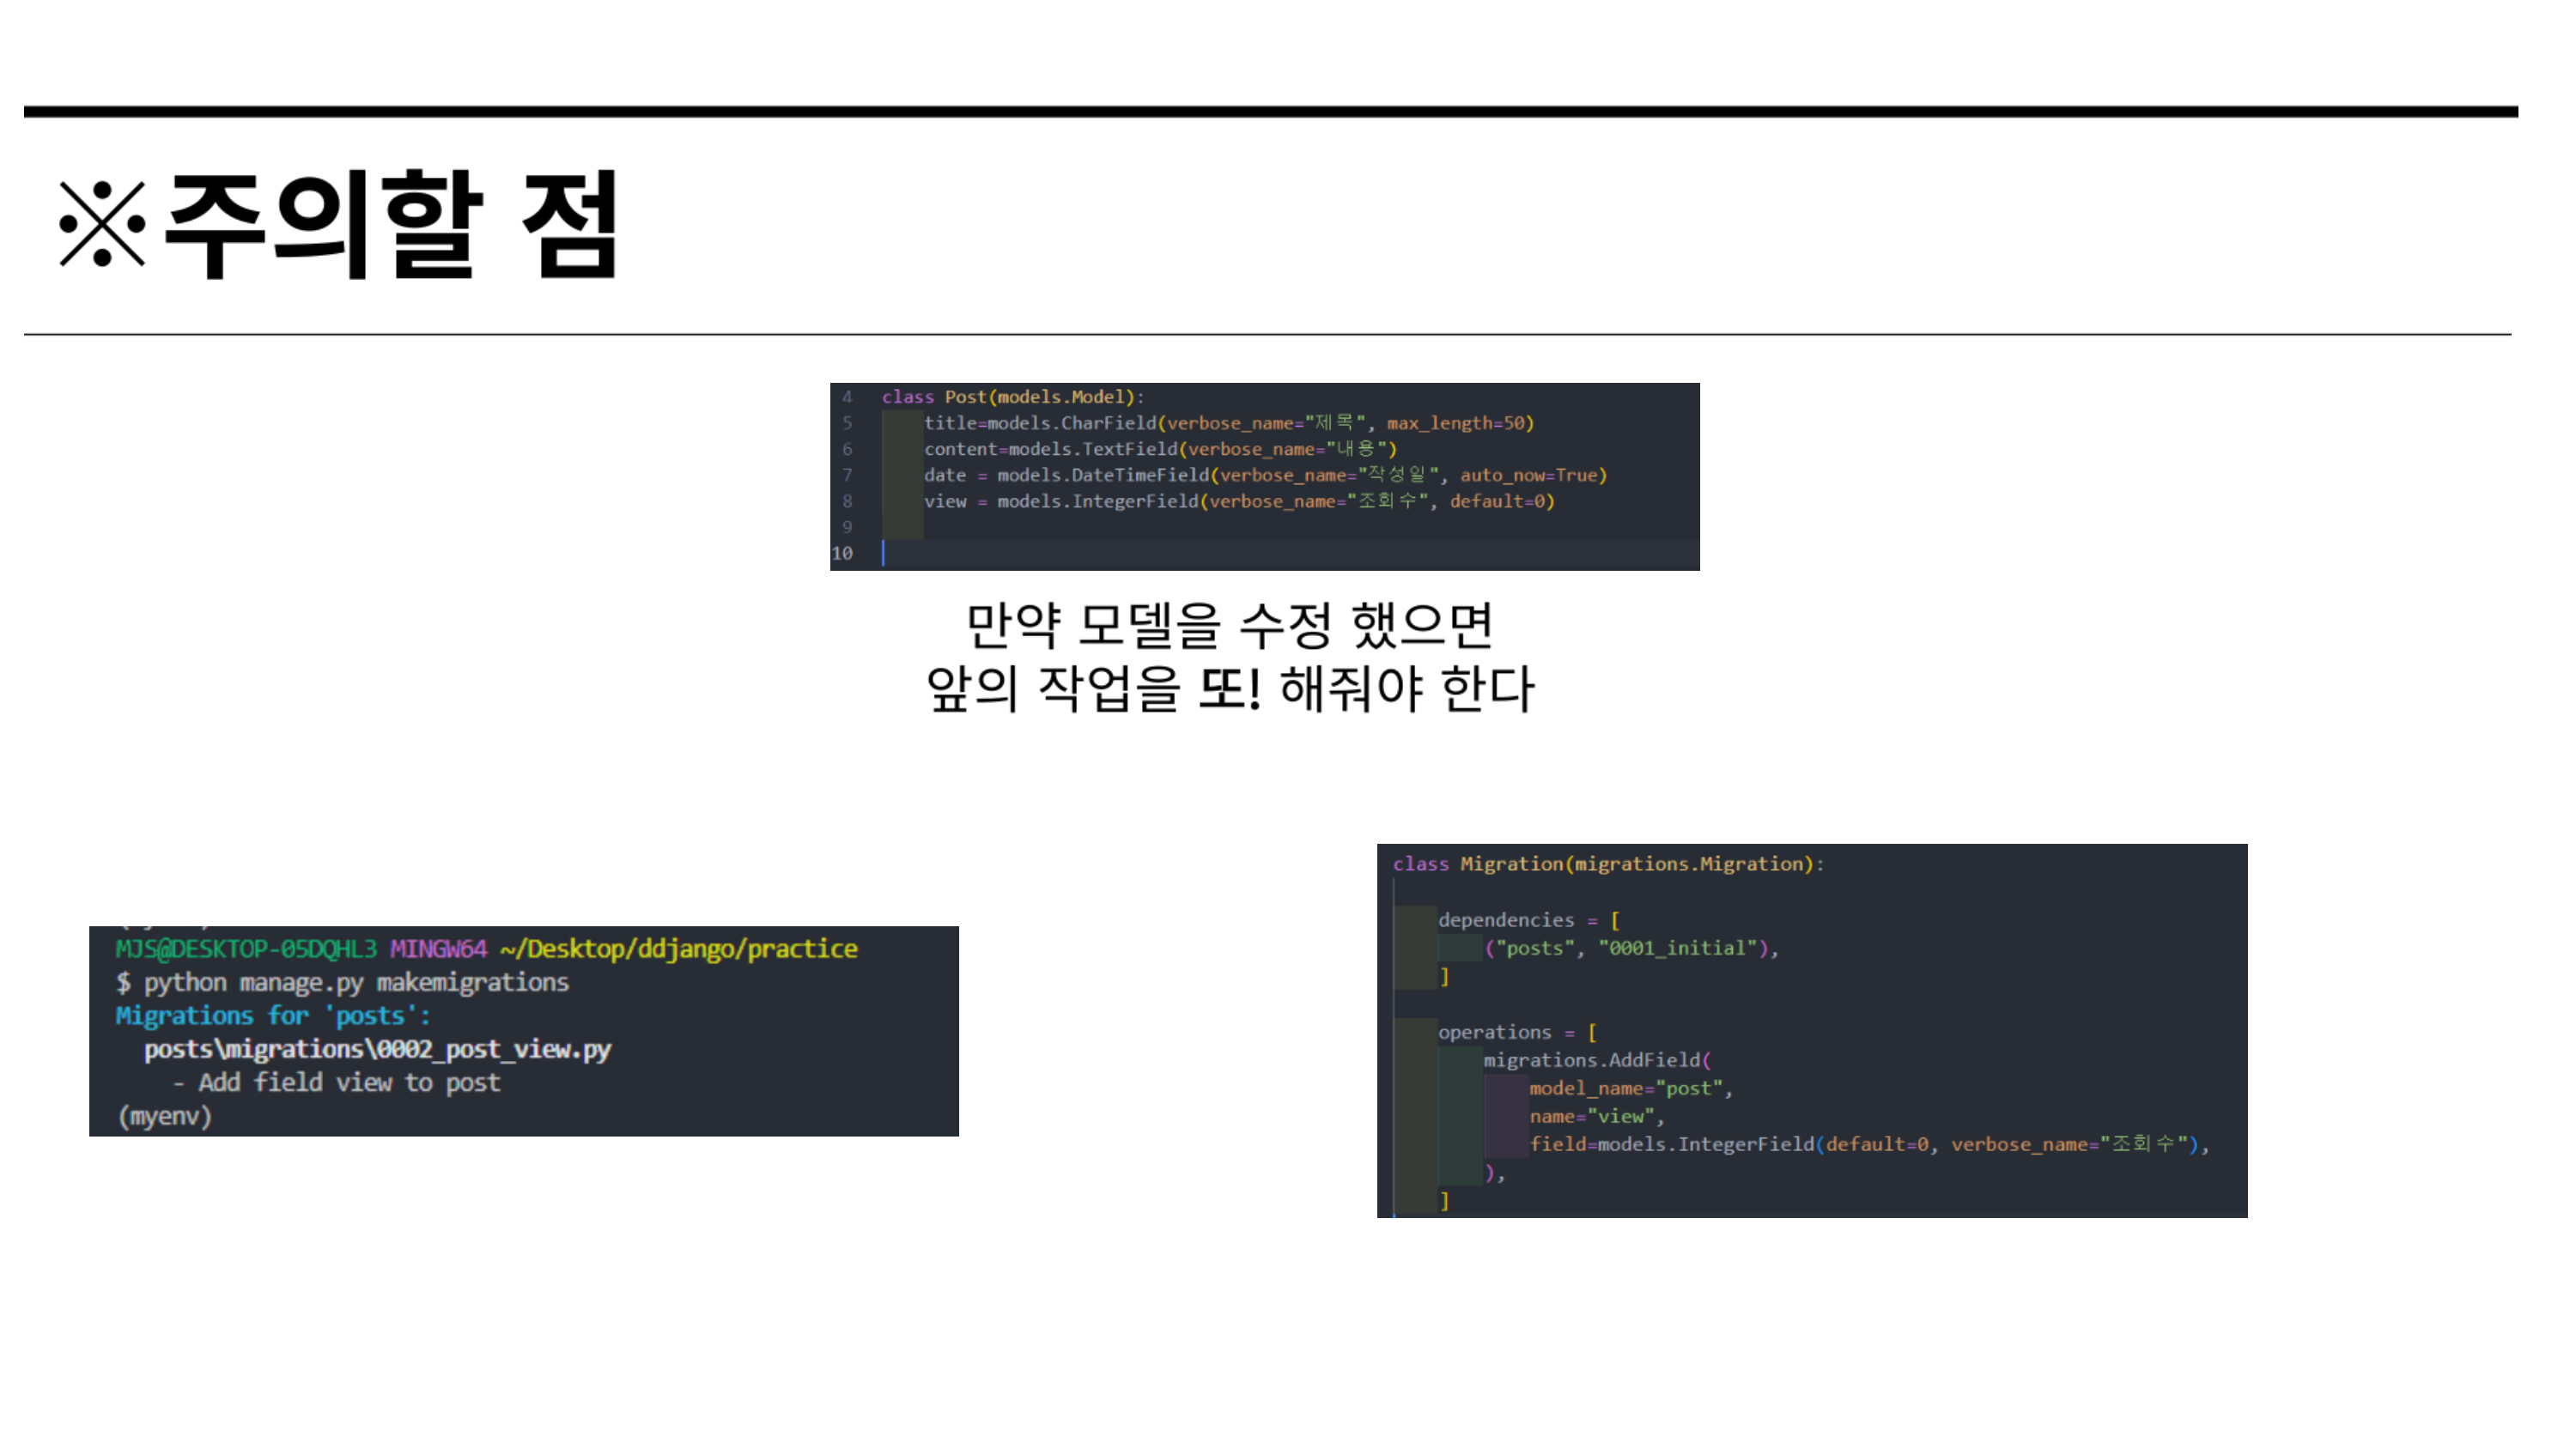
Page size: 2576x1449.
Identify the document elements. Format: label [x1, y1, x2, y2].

text_box [23, 89, 2519, 135]
picture [916, 579, 1563, 739]
text_box [681, 331, 2512, 338]
text_box [89, 925, 960, 1137]
text_box [1377, 844, 2248, 1219]
text_box [829, 383, 1700, 571]
picture [6, 119, 678, 336]
